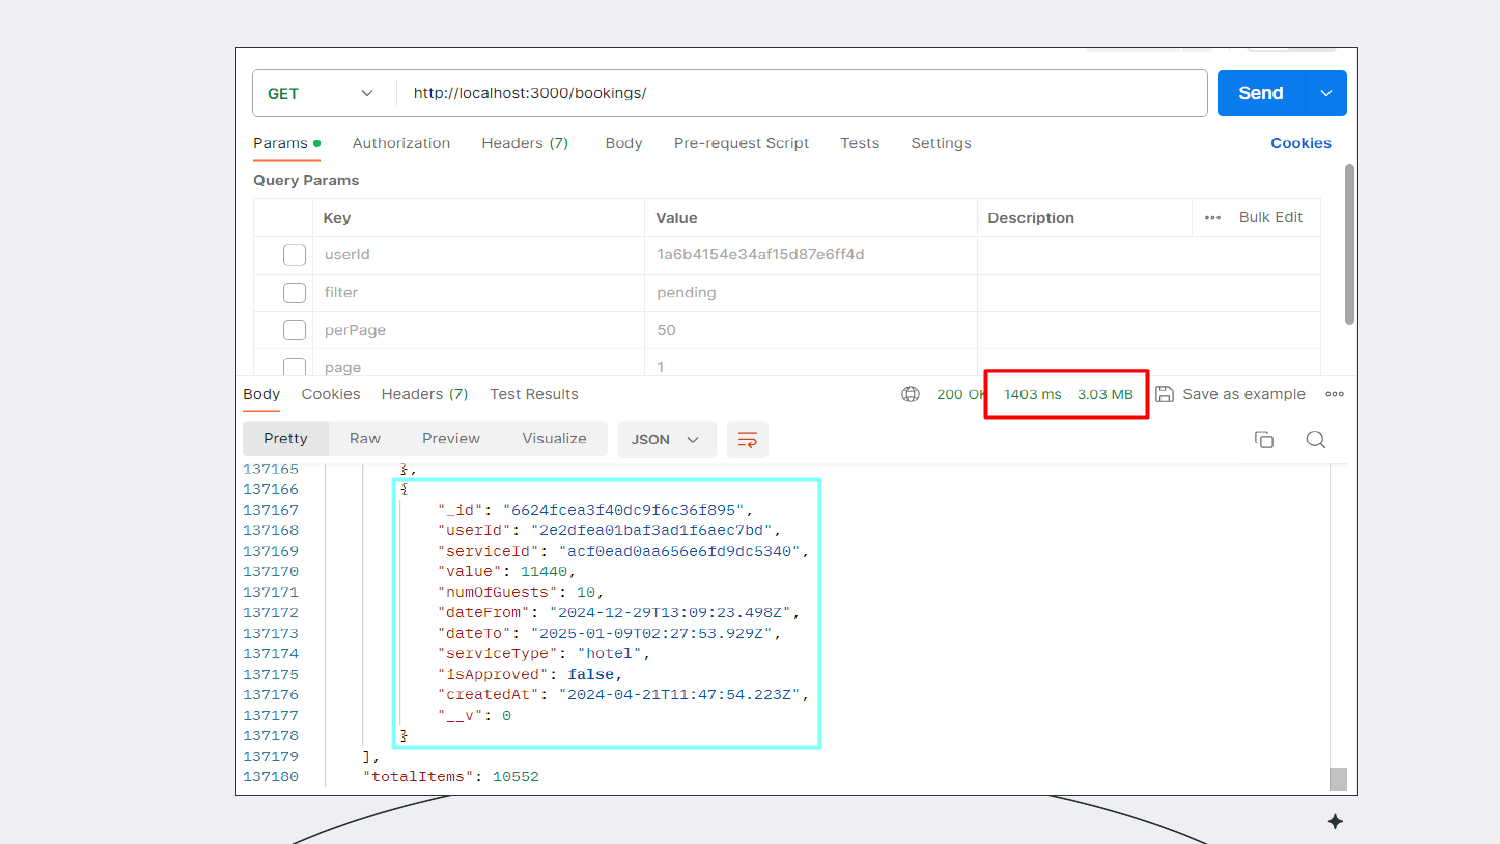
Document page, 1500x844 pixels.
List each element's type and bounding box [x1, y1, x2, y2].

picture [234, 47, 1358, 796]
